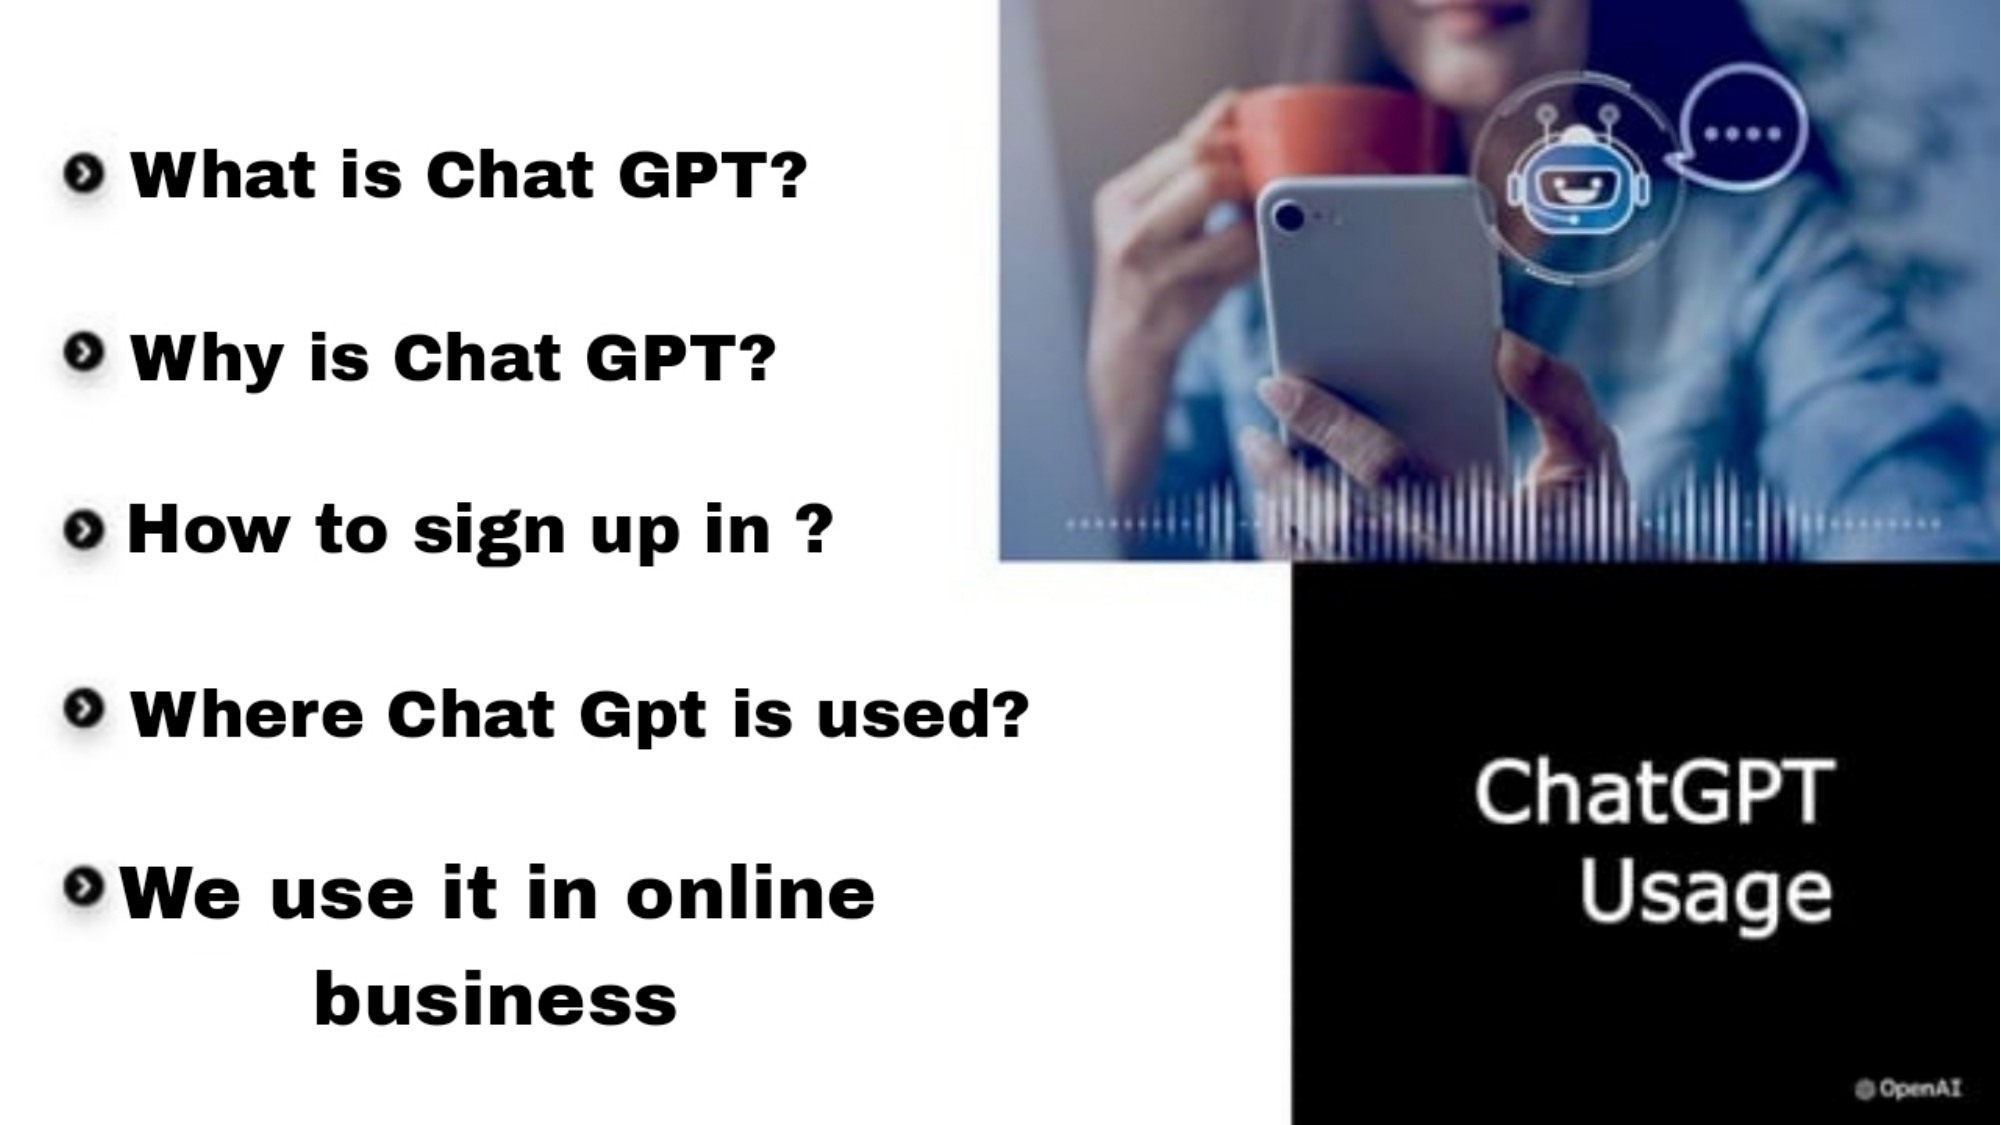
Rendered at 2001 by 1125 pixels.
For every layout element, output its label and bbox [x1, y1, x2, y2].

list [0, 0, 2000, 1125]
